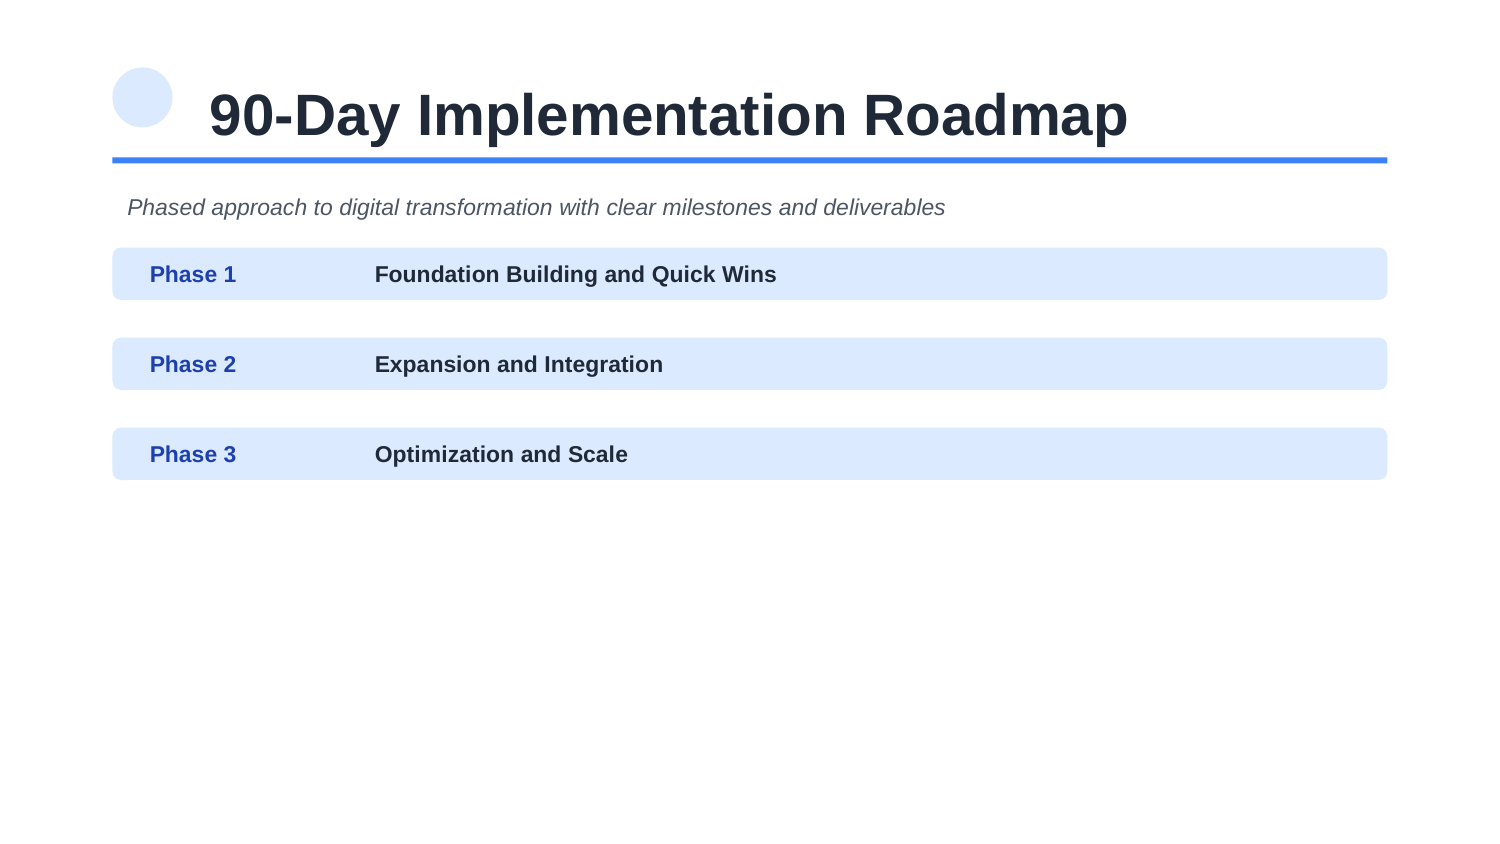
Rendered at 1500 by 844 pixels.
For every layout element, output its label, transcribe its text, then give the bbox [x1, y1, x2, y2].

text_box [112, 337, 1388, 391]
text_box Foundation Building and Quick Wins [359, 255, 1365, 293]
text_box [112, 247, 1388, 301]
text_box Optimization and Scale [359, 435, 1365, 473]
text_box [112, 67, 173, 128]
text_box 90-Day Implementation Roadmap [195, 74, 1388, 150]
text_box Phased approach to digital transformation with clear milestones and deliverables [112, 187, 1388, 225]
text_box Phase 3 [134, 435, 330, 473]
text_box Phase 2 [134, 345, 330, 383]
text_box Phase 1 [134, 255, 330, 293]
text_box [112, 157, 1388, 164]
text_box [112, 427, 1388, 481]
text_box Expansion and Integration [359, 345, 1365, 383]
